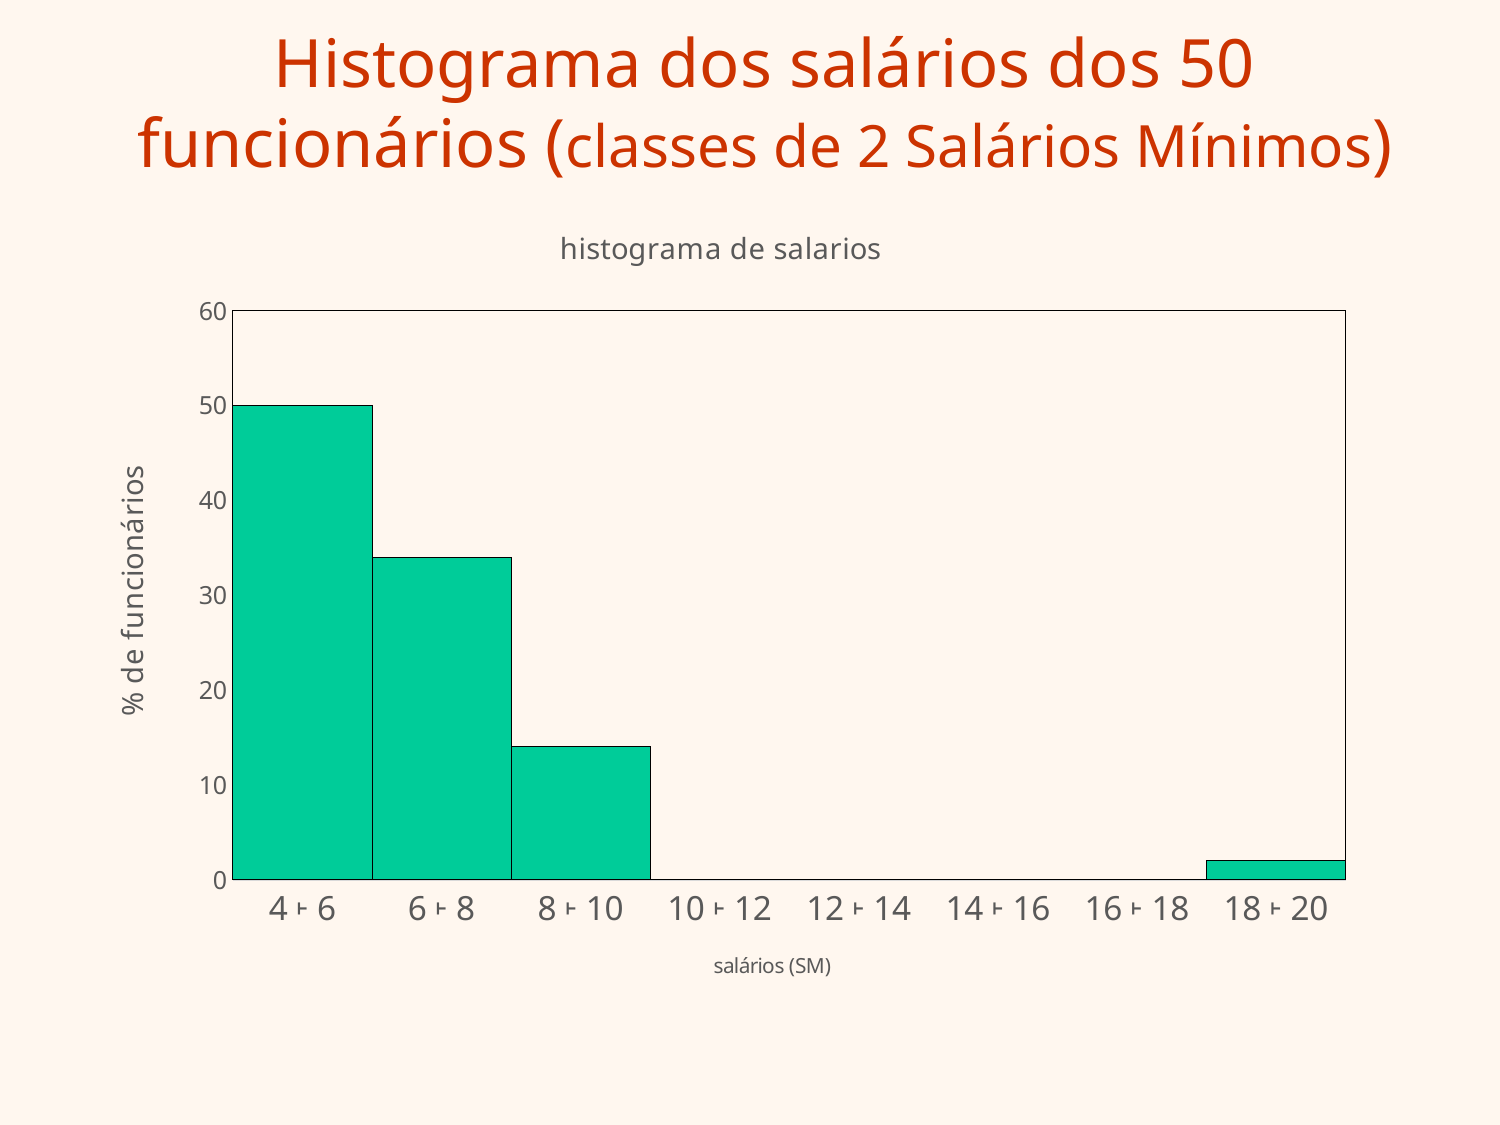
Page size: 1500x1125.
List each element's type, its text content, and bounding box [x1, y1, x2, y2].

chart [88, 194, 1372, 1012]
title Histograma dos salários dos 50 funcionários (classes de 2 Salários Mínimos) [76, 7, 1454, 195]
